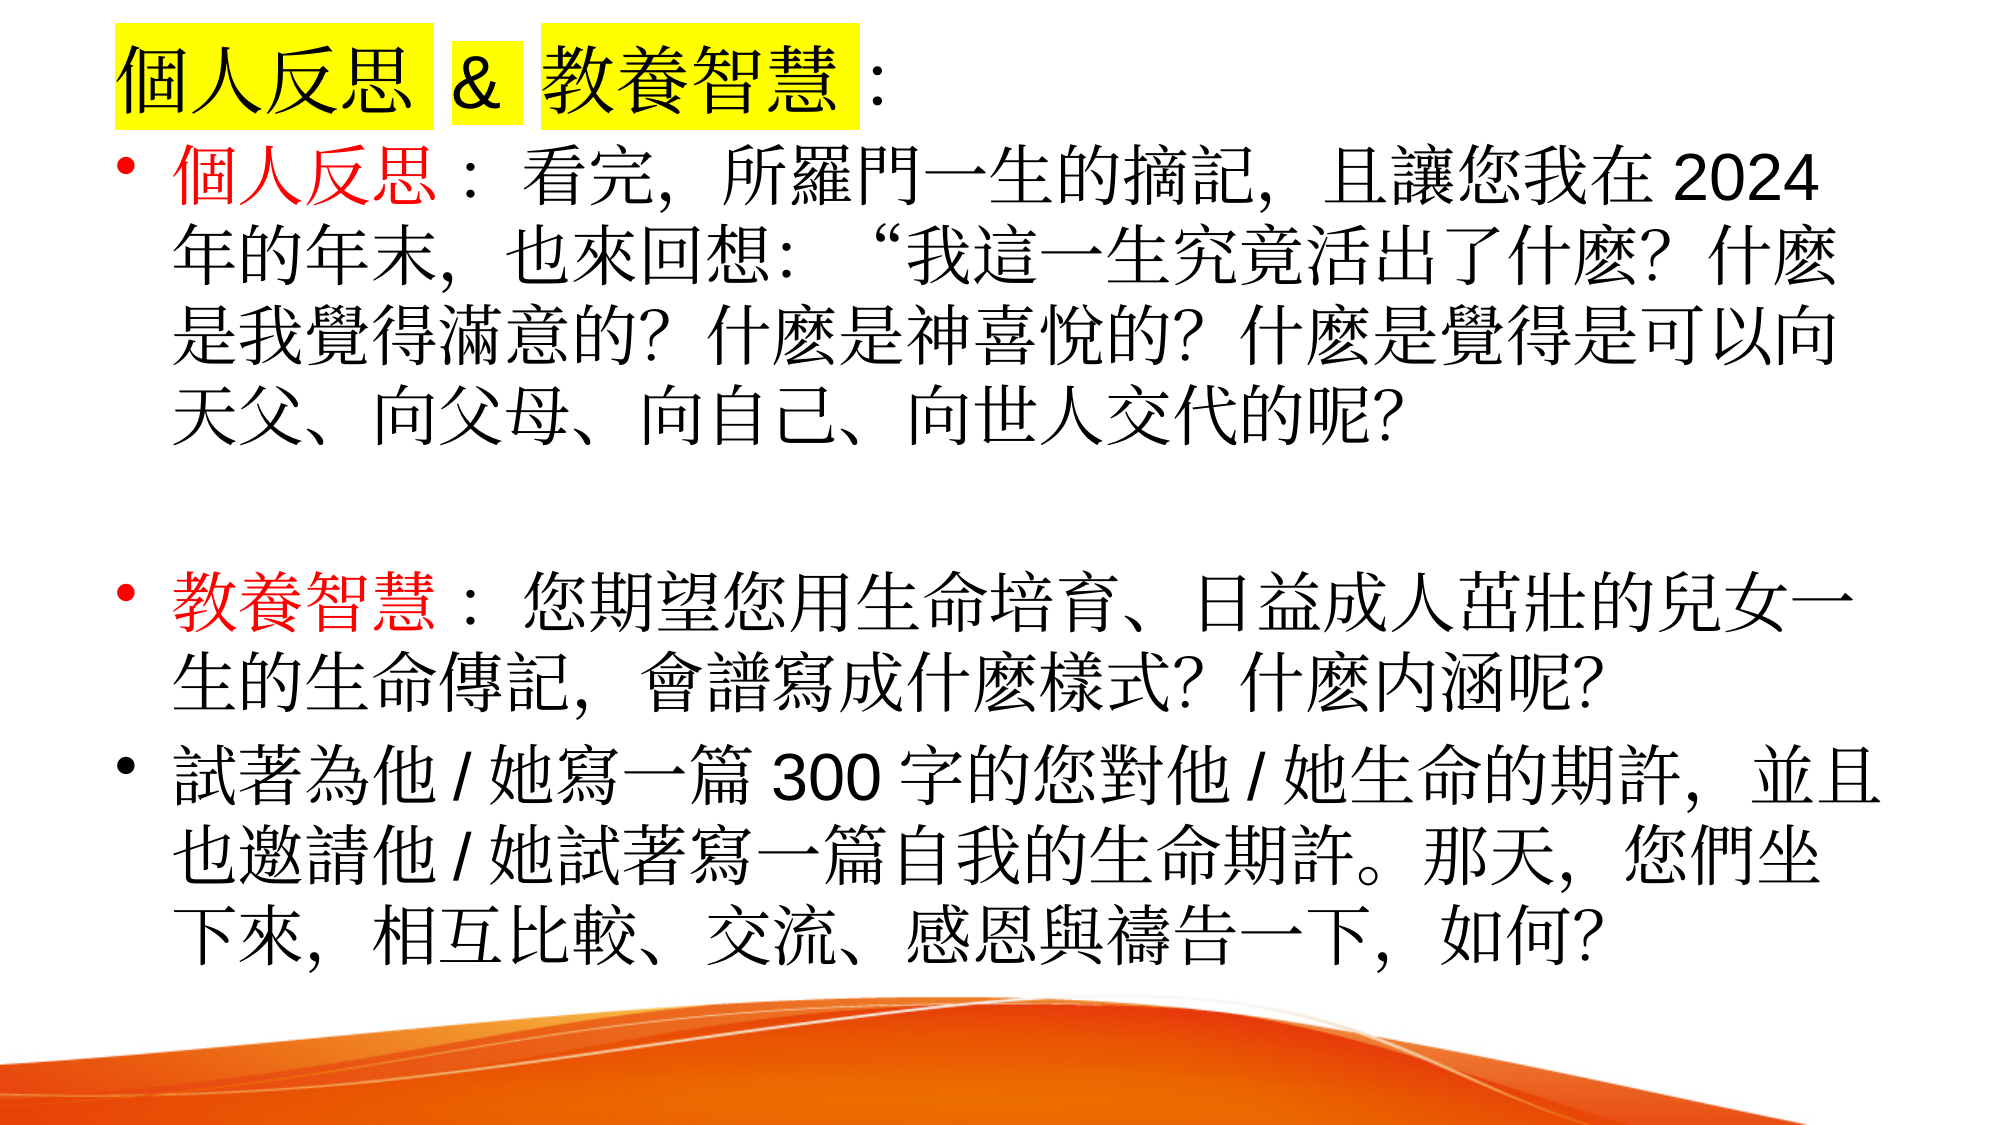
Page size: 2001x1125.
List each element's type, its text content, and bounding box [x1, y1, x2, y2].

title 個人反思 & 教養智慧 ： [99, 30, 1901, 126]
picture [0, 0, 2000, 1125]
list 個人反思 ：看完，所羅門一生的摘記，且讓您我在2024年的年末，也來回想：“我這一生究竟活出了什麽？什麽是我覺得滿意的？什麽是神喜悅的？什麽是覺得是可以向天父、向父母、向自己、向世人交代的呢？ 教養智慧 ：您期望您用生命培育、日益成人茁壯的兒女一生的生命傳記，會譜寫成什麽樣式？什麽内涵呢？ 試著為他/她寫一篇300字的您對他/她生命的期許，並且也邀請他/她試著寫一篇自我的生命期許。那天，您們坐下來，相互比較、交流、感恩與禱告一下，如何？ [99, 126, 1901, 1006]
